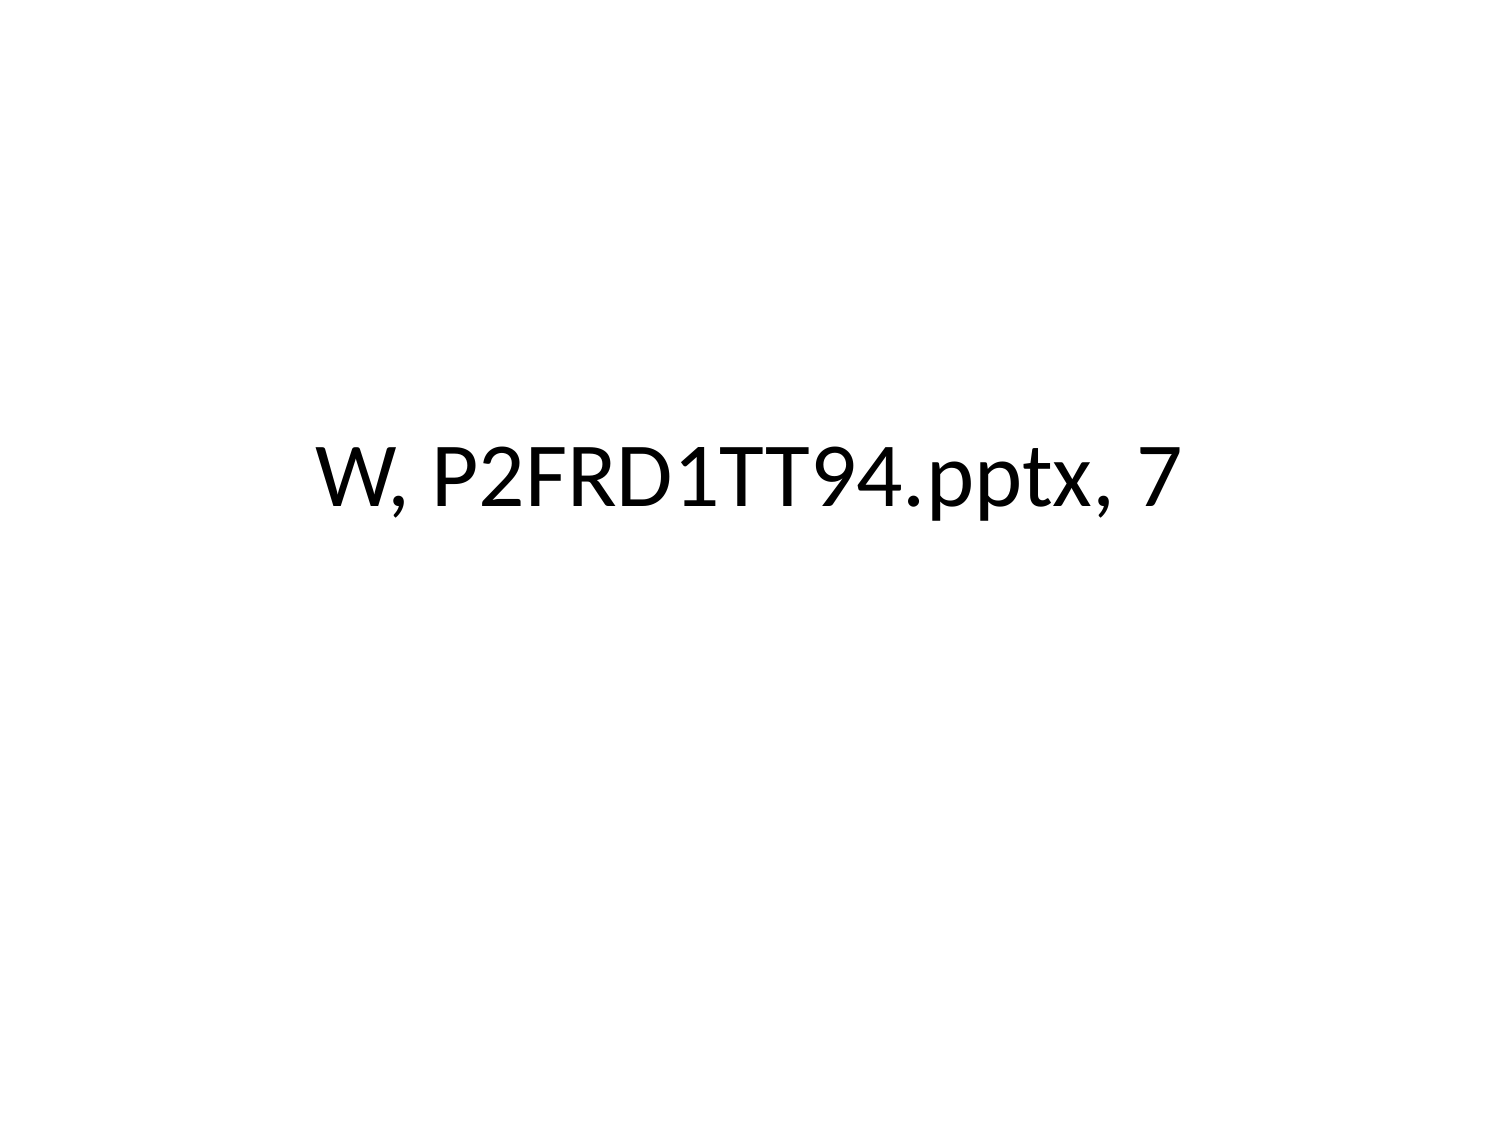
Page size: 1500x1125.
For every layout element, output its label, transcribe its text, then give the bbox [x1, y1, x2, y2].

title W, P2FRD1TT94.pptx, 7 [112, 349, 1388, 591]
